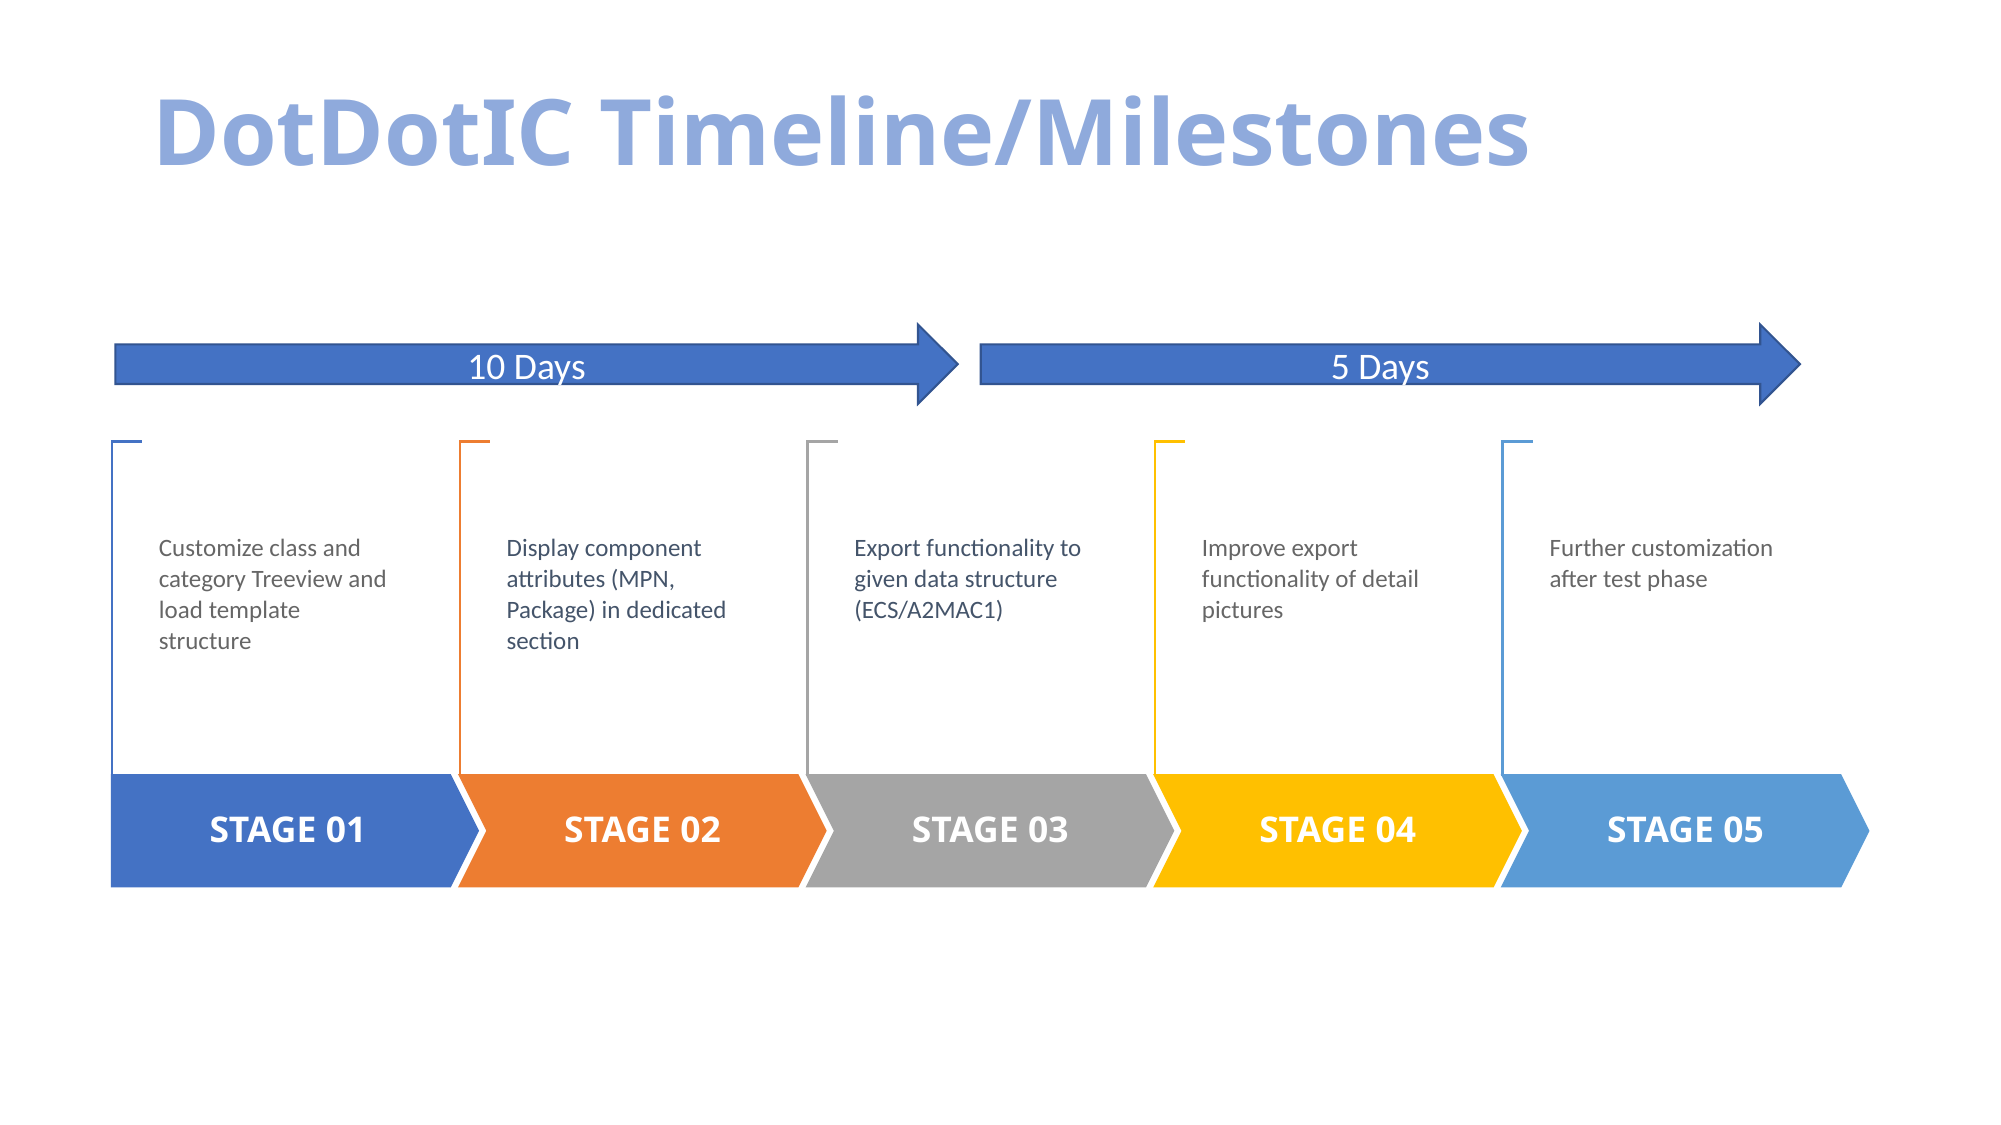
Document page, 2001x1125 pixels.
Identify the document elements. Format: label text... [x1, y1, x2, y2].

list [111, 292, 1869, 1035]
title DotDotIC Timeline/Milestones [137, 59, 1863, 212]
